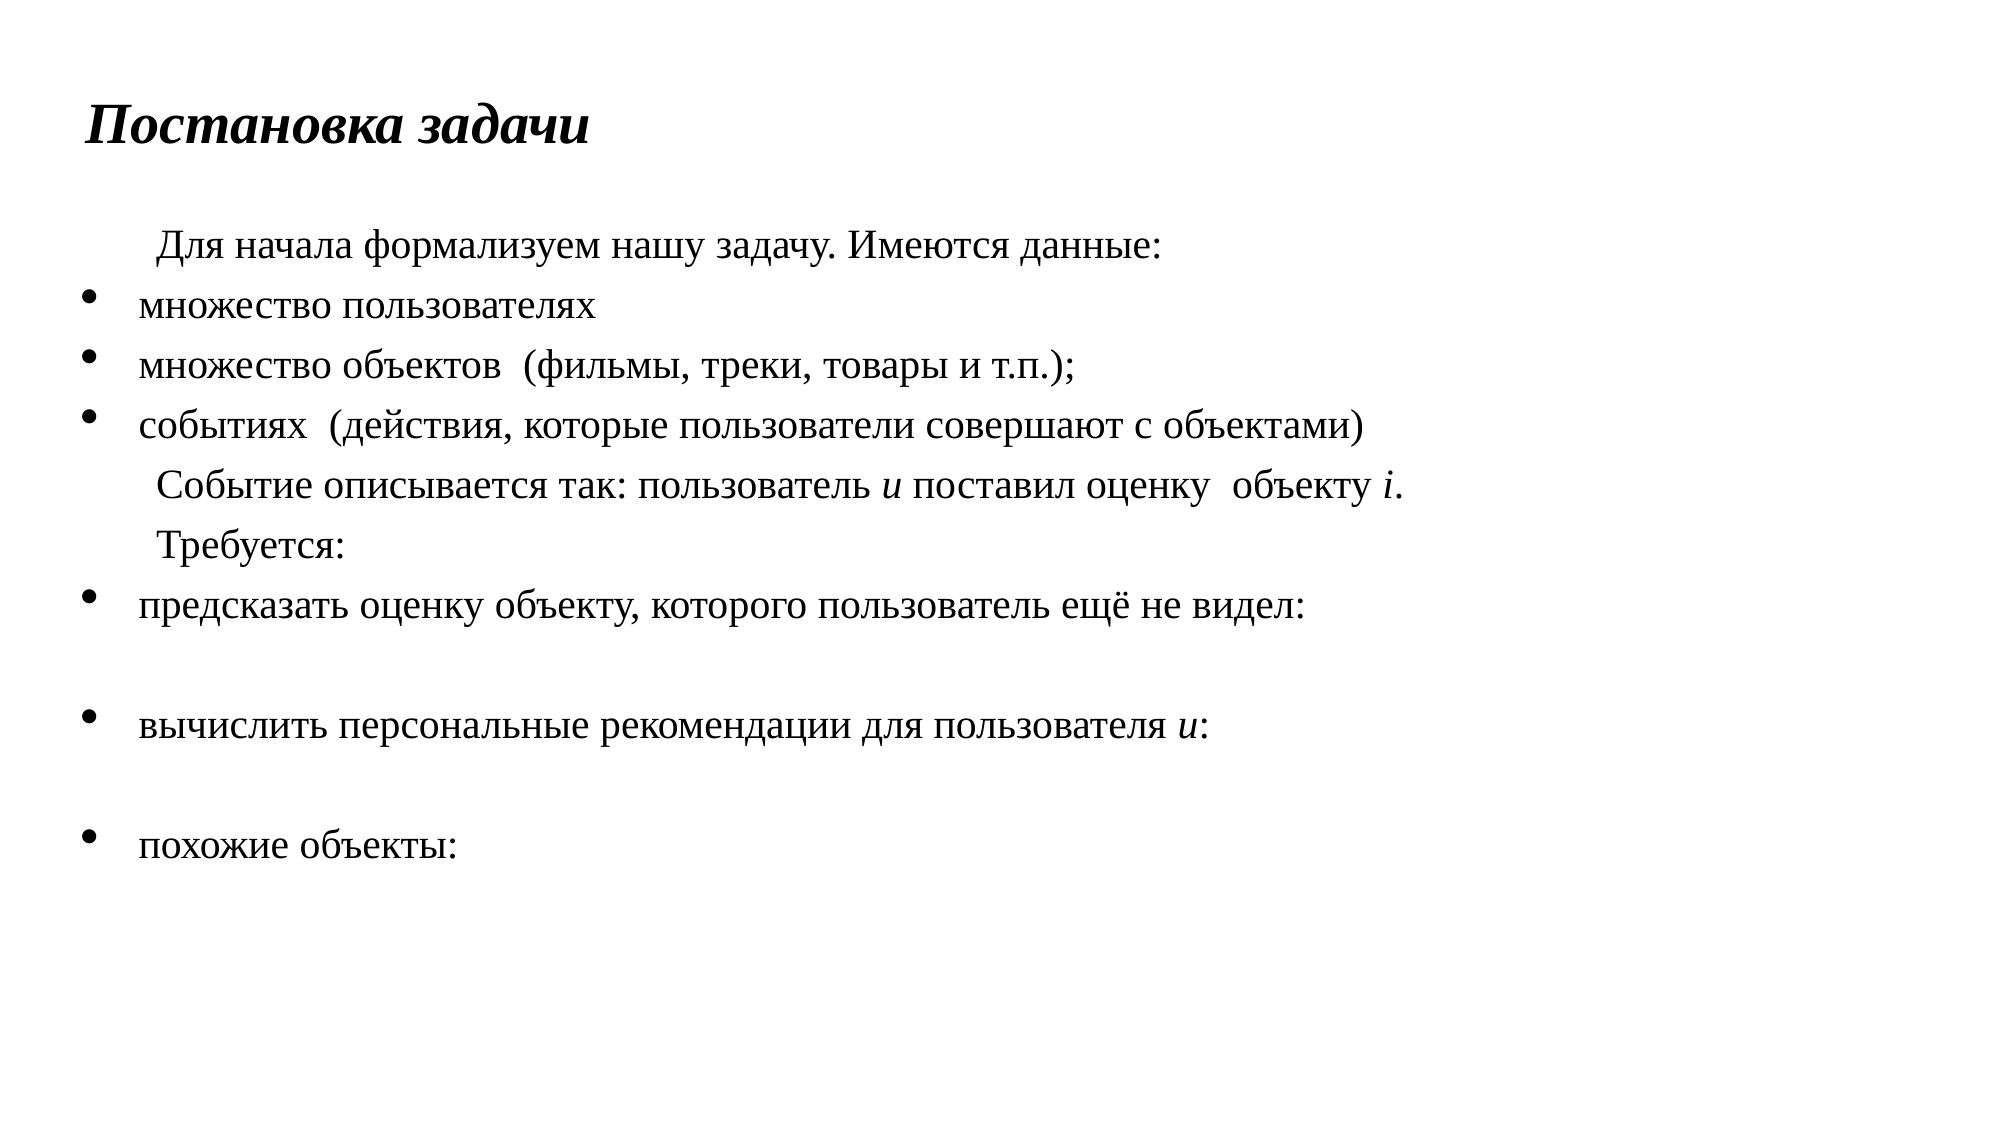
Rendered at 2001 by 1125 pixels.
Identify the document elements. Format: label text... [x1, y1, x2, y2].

text_box Постановка задачи [70, 78, 607, 163]
